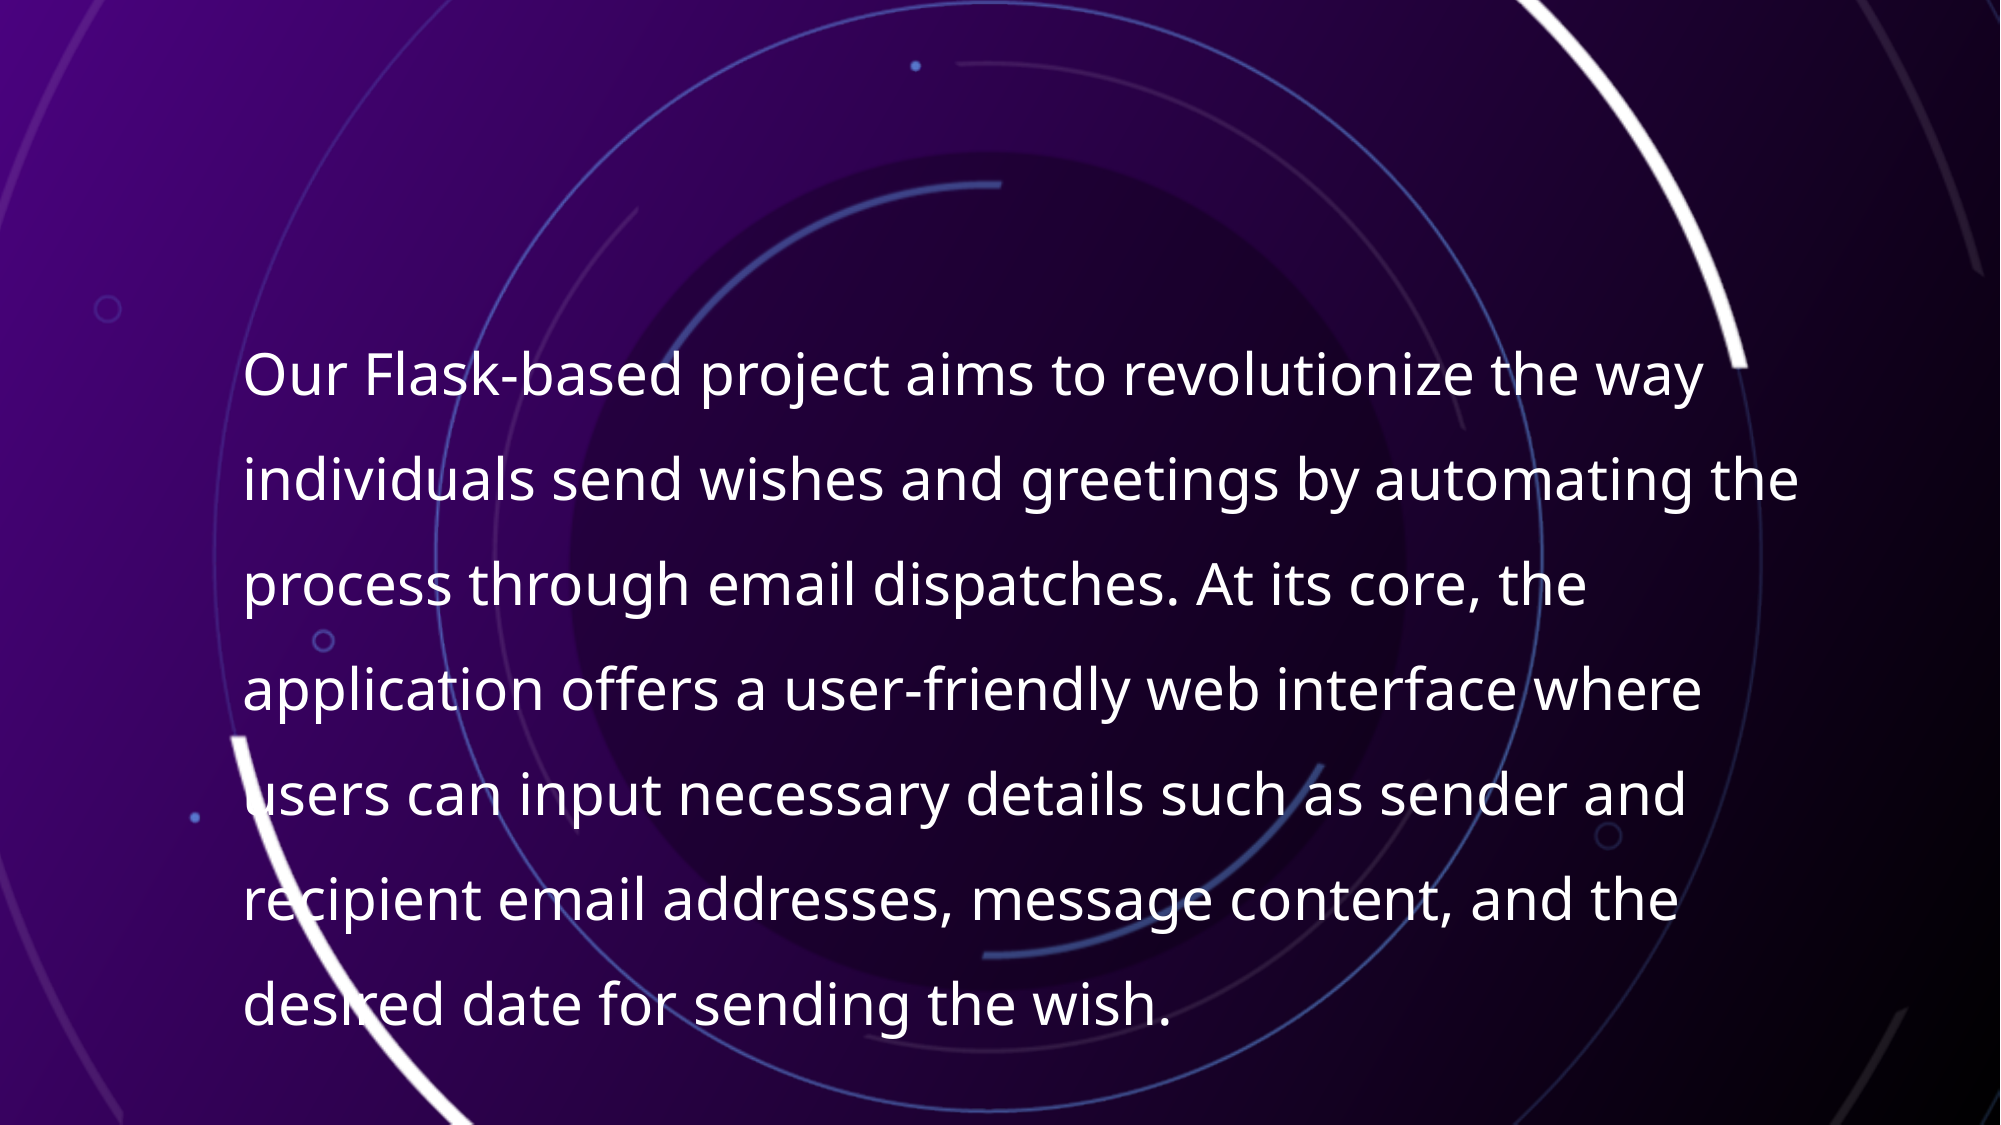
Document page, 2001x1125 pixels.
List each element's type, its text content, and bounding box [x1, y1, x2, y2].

text_box Our Flask-based project aims to revolutionize the way individuals send wishes and greetings by automating the process through email dispatches. At its core, the application offers a user-friendly web interface where users can input necessary details such as sender and recipient email addresses, message content, and the desired date for sending the wish. [228, 173, 1853, 1045]
picture [0, 0, 2000, 1125]
